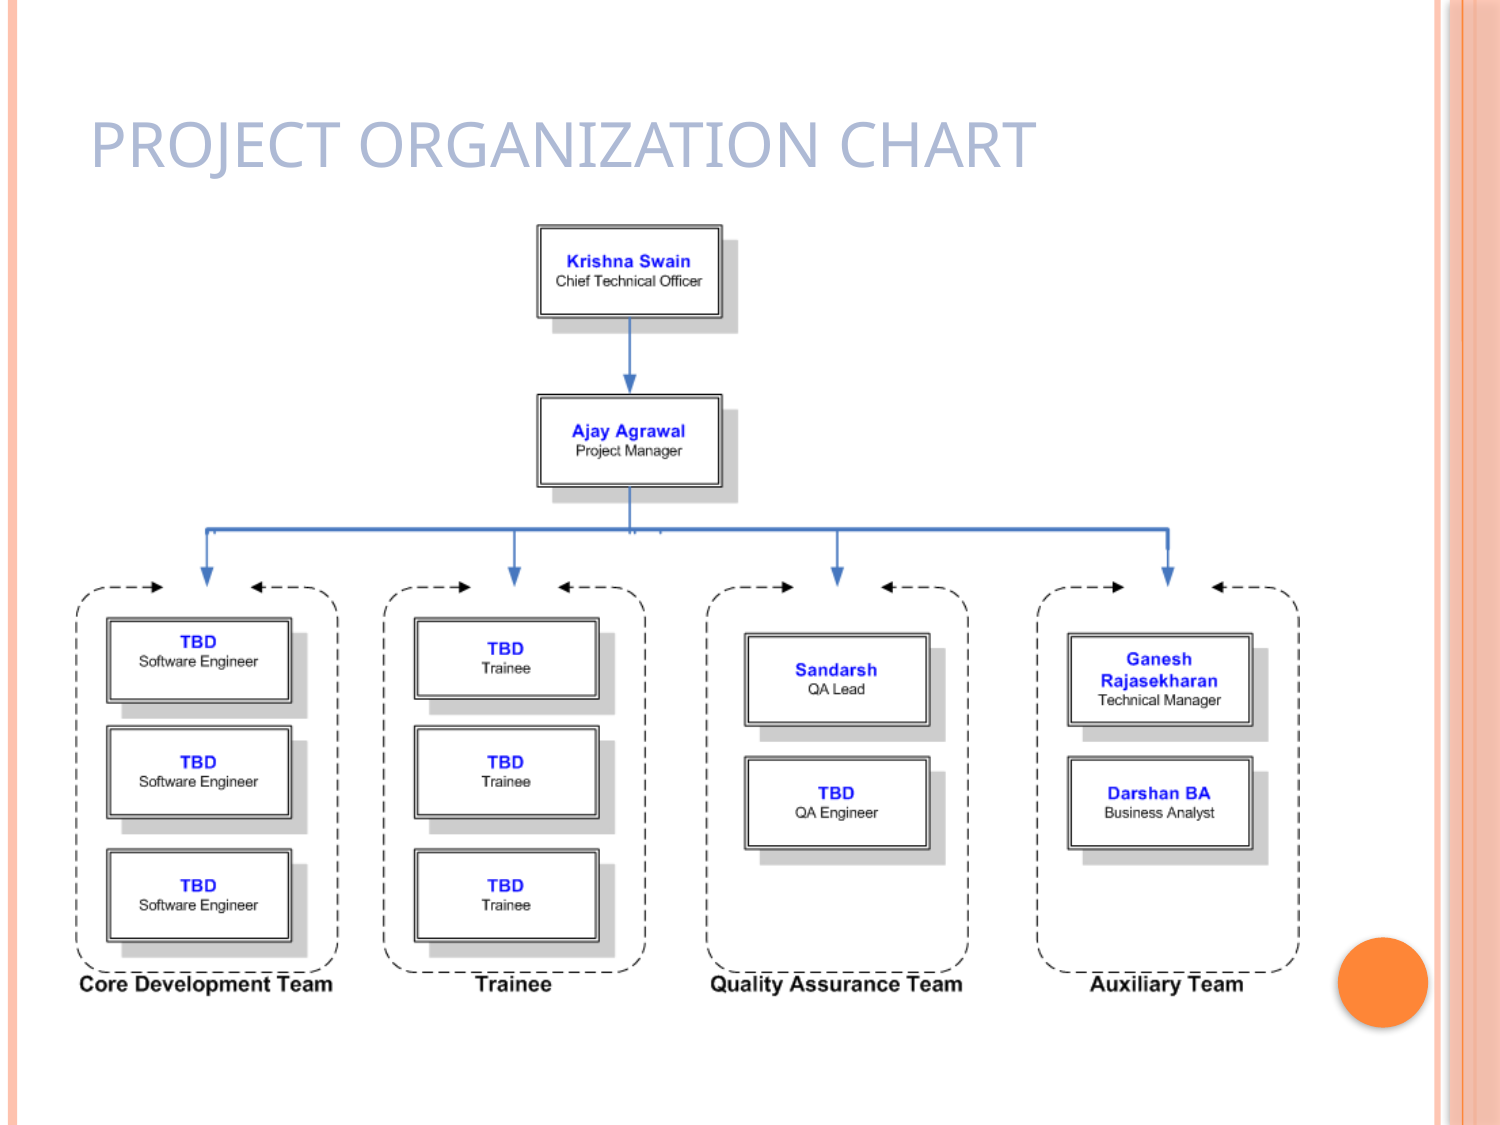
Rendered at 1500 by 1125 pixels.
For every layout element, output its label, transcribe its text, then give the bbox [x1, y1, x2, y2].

title Project Organization Chart [75, 0, 1300, 188]
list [74, 224, 1301, 999]
